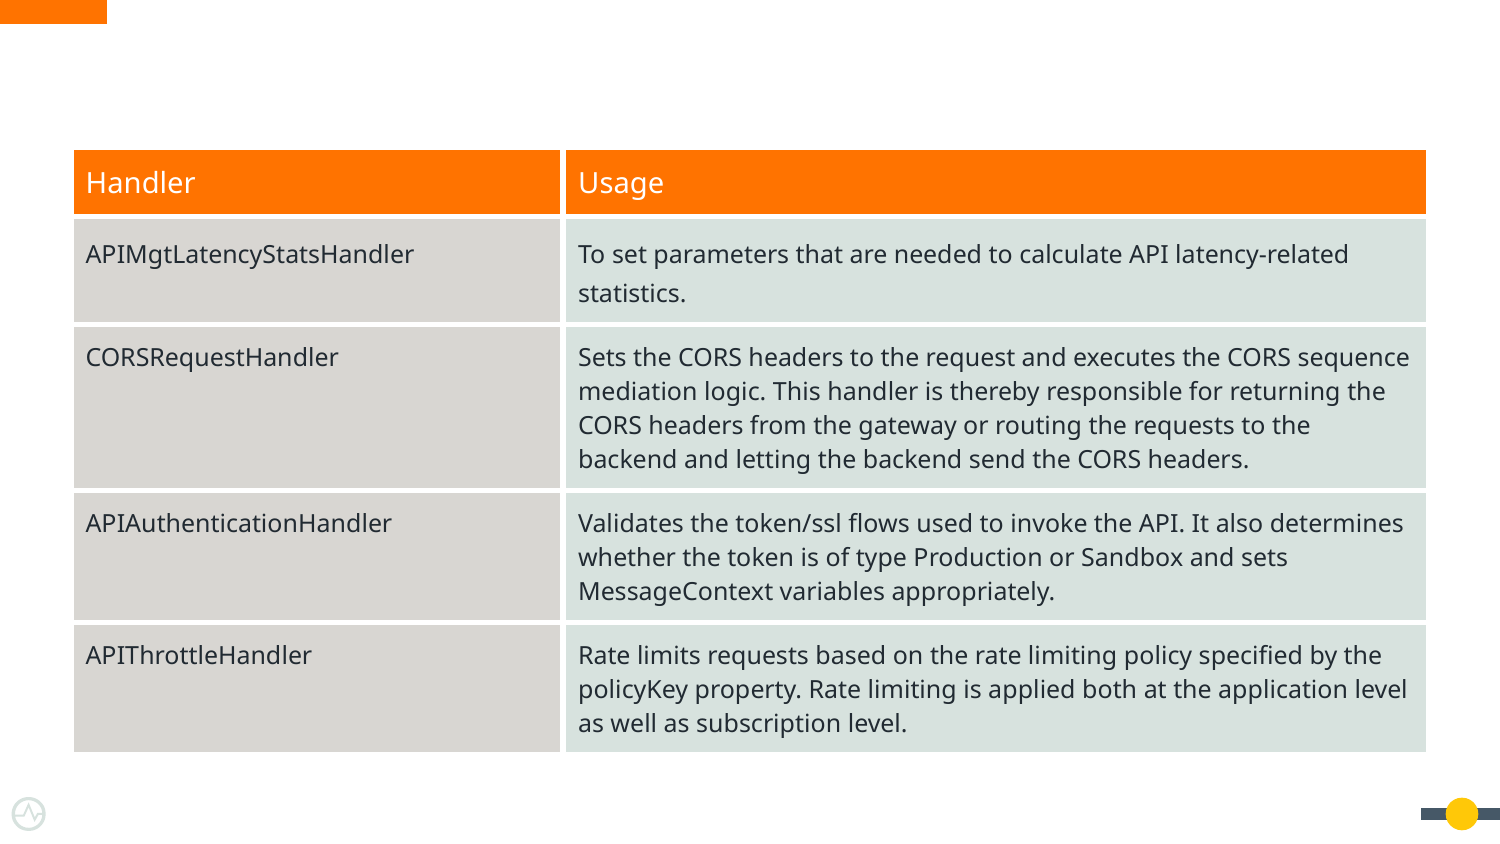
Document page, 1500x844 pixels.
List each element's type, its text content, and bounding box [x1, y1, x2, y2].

table_header Usage [566, 150, 1426, 214]
table_cell CORSRequestHandler [74, 327, 560, 488]
table_cell APIMgtLatencyStatsHandler [74, 219, 560, 322]
table_header Handler [74, 150, 560, 214]
table_cell Rate limits requests based on the rate limiting policy specified by the policyKey property. Rate limiting is applied both at the application level as well as subscription level. [566, 625, 1426, 752]
table_cell Sets the CORS headers to the request and executes the CORS sequence mediation logic. This handler is thereby responsible for returning the CORS headers from the gateway or routing the requests to the backend and letting the backend send the CORS headers. [566, 327, 1426, 488]
table_cell APIThrottleHandler [74, 625, 560, 752]
table_cell APIAuthenticationHandler [74, 493, 560, 620]
table_cell To set parameters that are needed to calculate API latency-related statistics. [566, 219, 1426, 322]
table_cell Validates the token/ssl flows used to invoke the API. It also determines whether the token is of type Production or Sandbox and sets MessageContext variables appropriately. [566, 493, 1426, 620]
